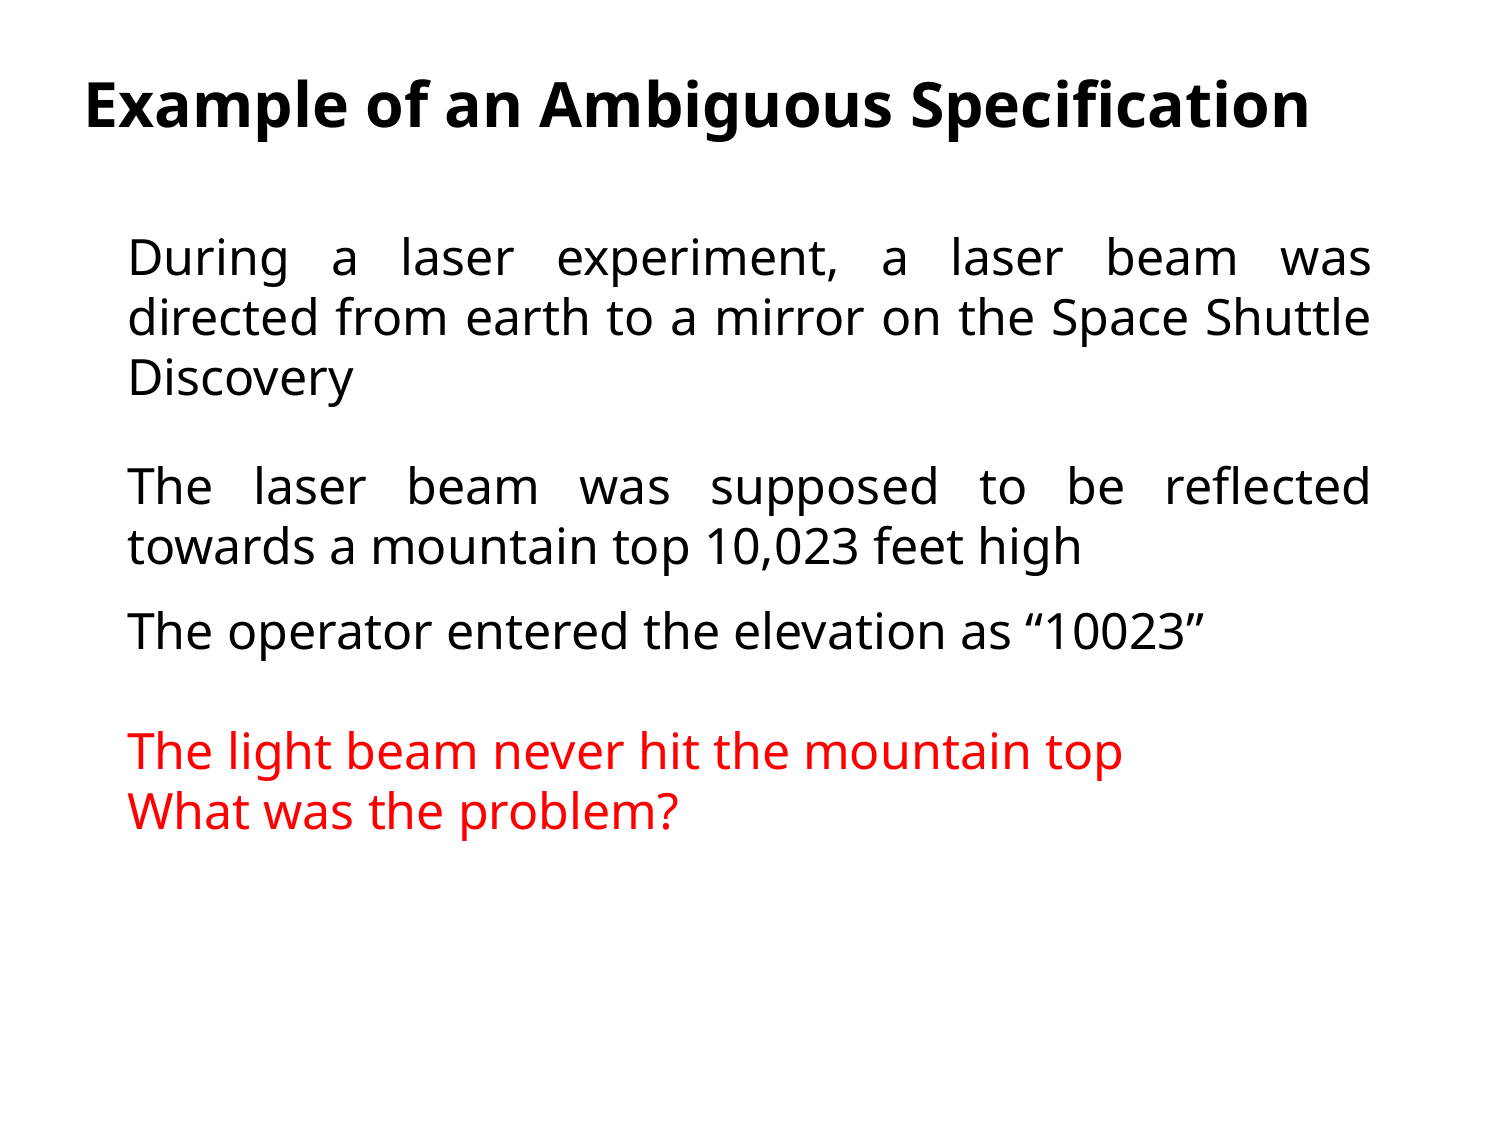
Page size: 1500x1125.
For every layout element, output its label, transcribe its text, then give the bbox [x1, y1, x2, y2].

text_box During a laser experiment, a laser beam was directed from earth to a mirror on the Space Shuttle Discovery [112, 217, 1388, 395]
title Example of an Ambiguous Specification [68, 36, 1407, 179]
text_box The operator entered the elevation as “10023” The light beam never hit the mountain top What was the problem? [112, 591, 1388, 859]
text_box The laser beam was supposed to be reflected towards a mountain top 10,023 feet high [112, 446, 1388, 591]
